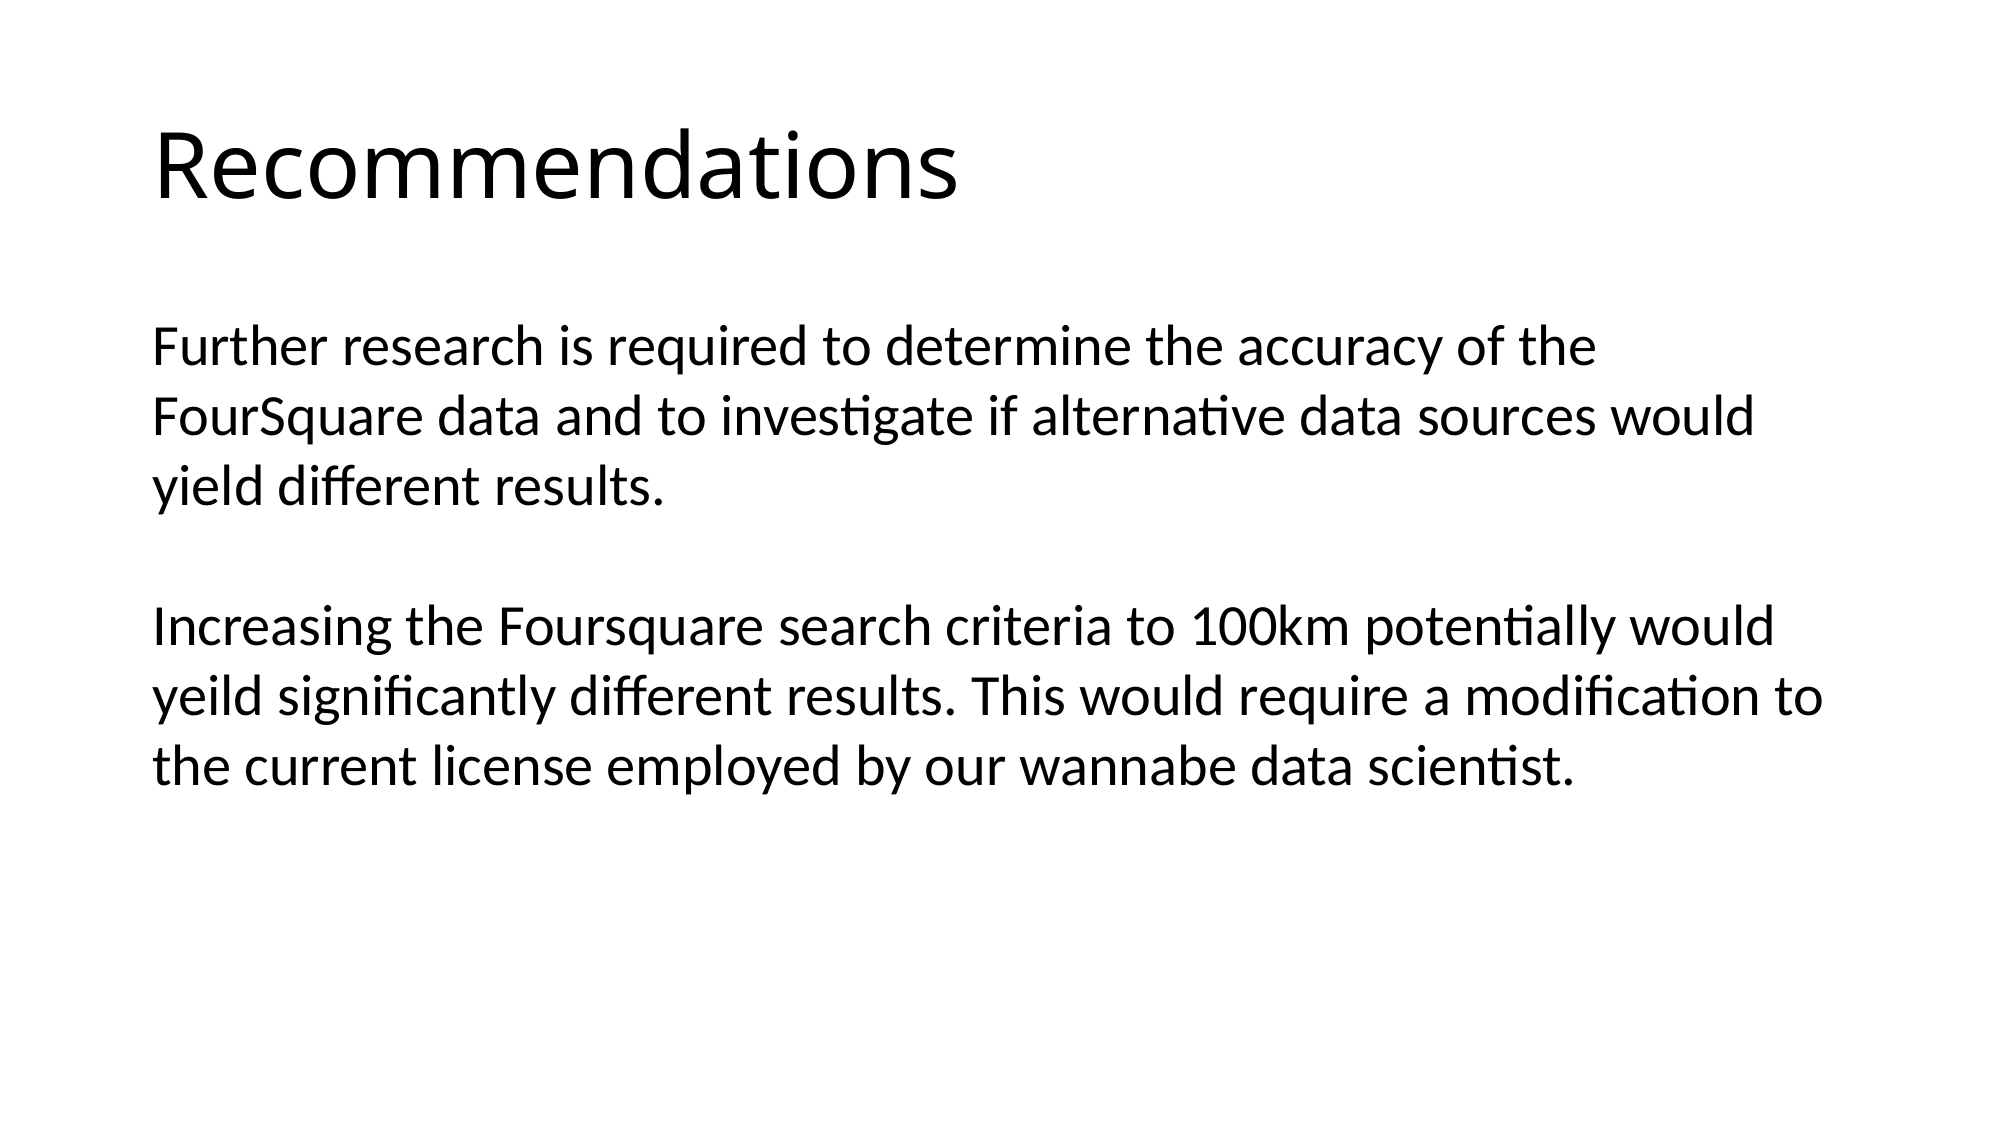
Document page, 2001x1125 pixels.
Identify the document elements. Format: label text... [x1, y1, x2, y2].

title Recommendations [137, 59, 1863, 278]
list Further research is required to determine the accuracy of the FourSquare data and to investigate if alternative data sources would yield different results. Increasing the Foursquare search criteria to 100km potentially would yeild significantly different results. This would require a modification to the current license employed by our wannabe data scientist. [137, 299, 1863, 1014]
